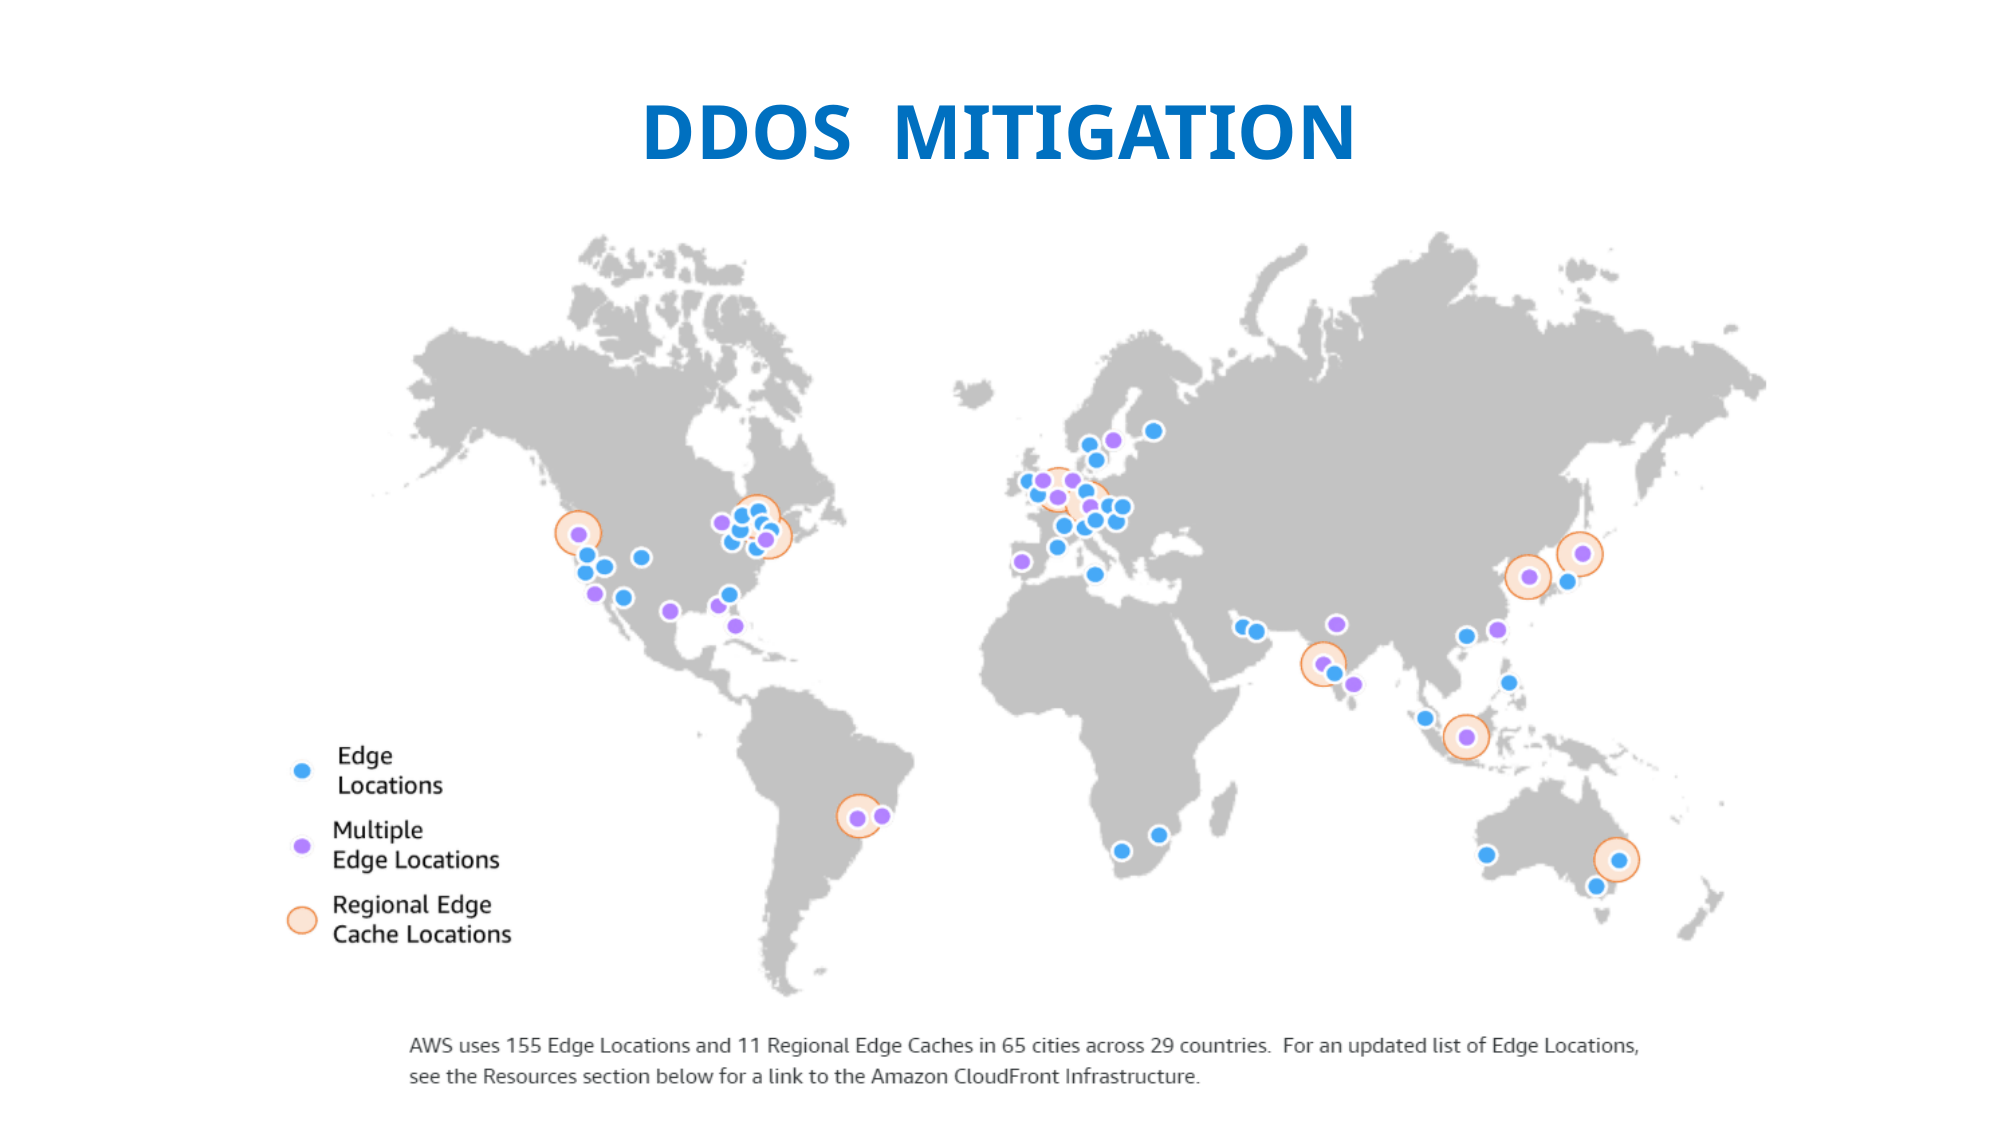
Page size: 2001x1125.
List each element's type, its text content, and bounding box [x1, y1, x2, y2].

picture [231, 222, 1769, 1101]
text_box DDOS MITIGATION [626, 76, 1374, 182]
